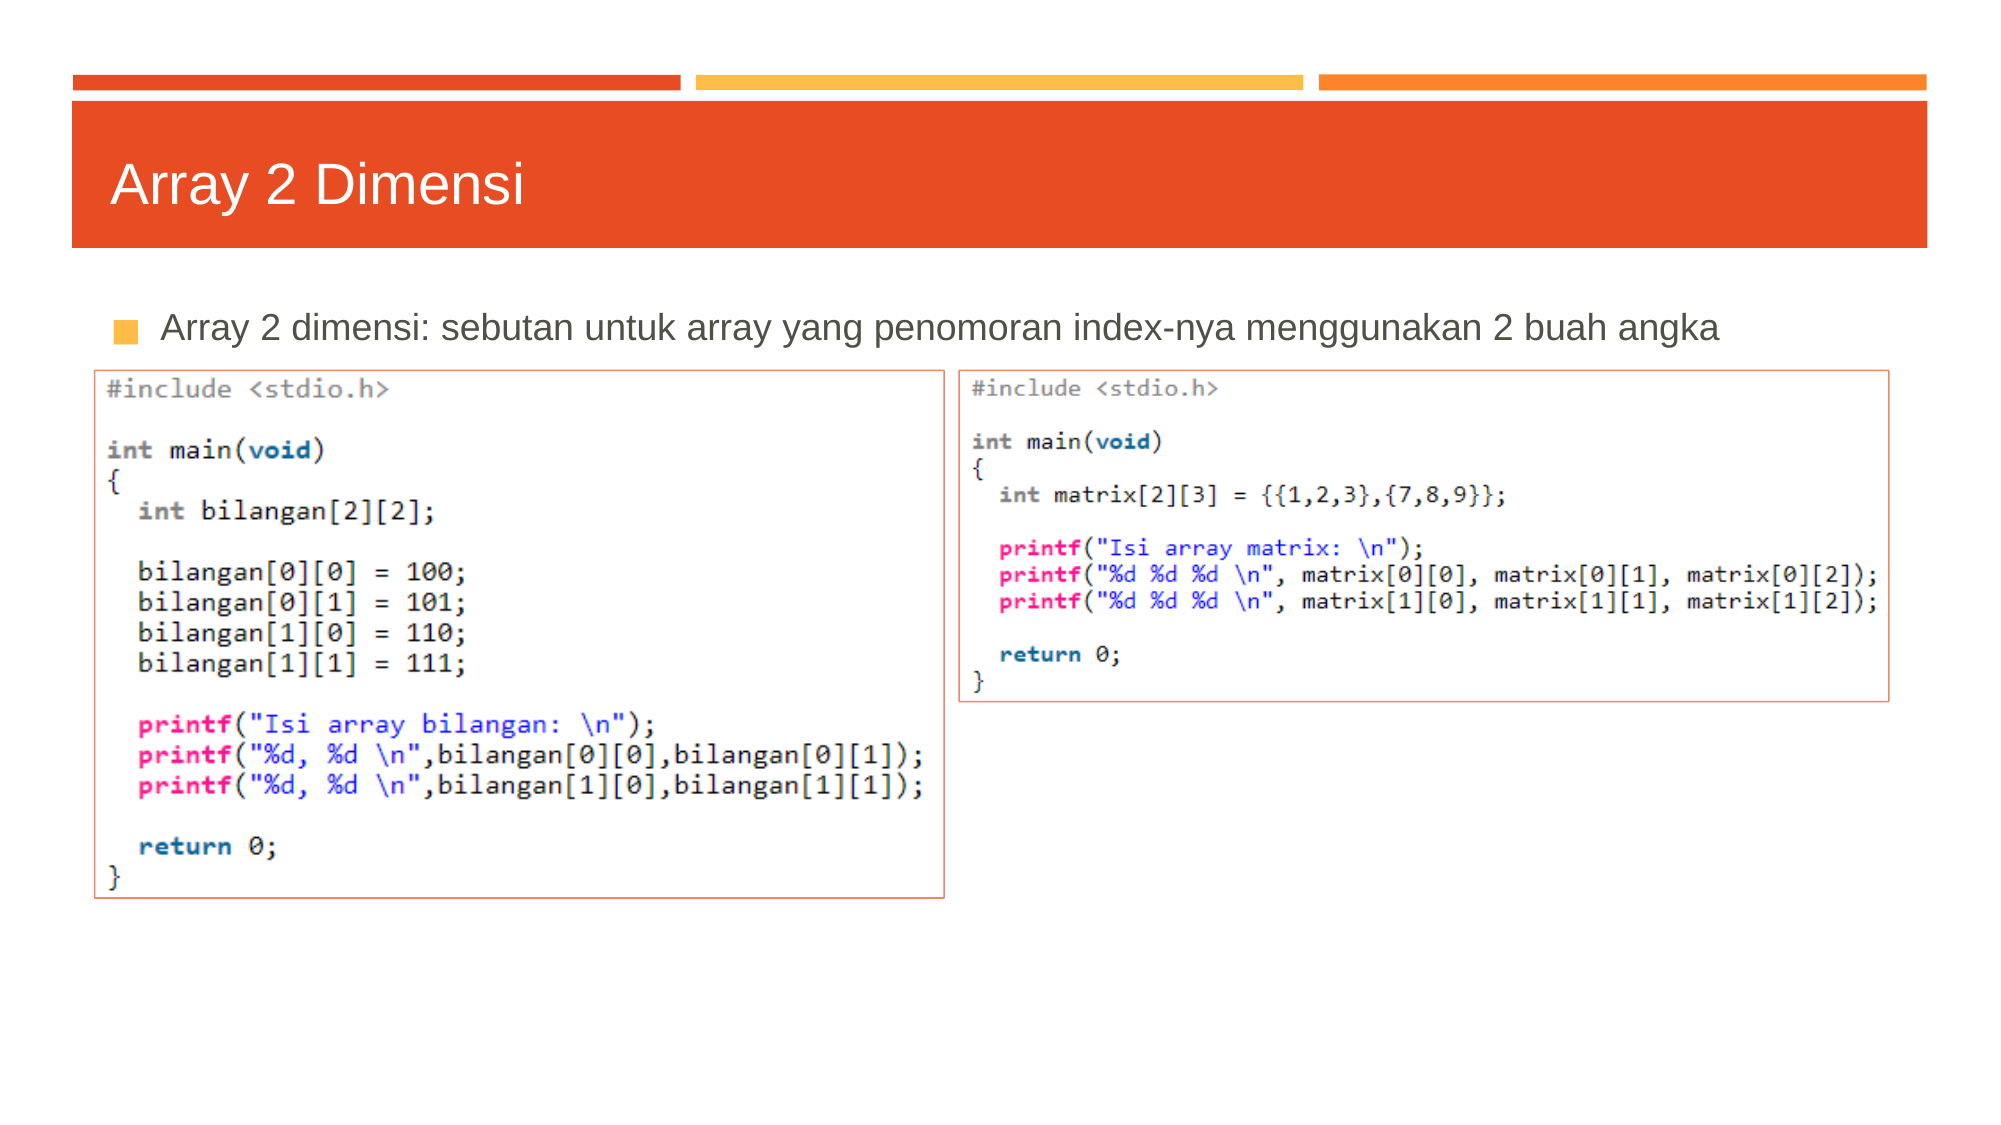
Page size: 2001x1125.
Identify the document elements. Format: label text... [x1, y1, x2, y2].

list Array 2 dimensi: sebutan untuk array yang penomoran index-nya menggunakan 2 buah angka [95, 295, 1905, 398]
picture [94, 370, 944, 898]
title Array 2 Dimensi [95, 115, 1905, 248]
picture [959, 370, 1889, 702]
